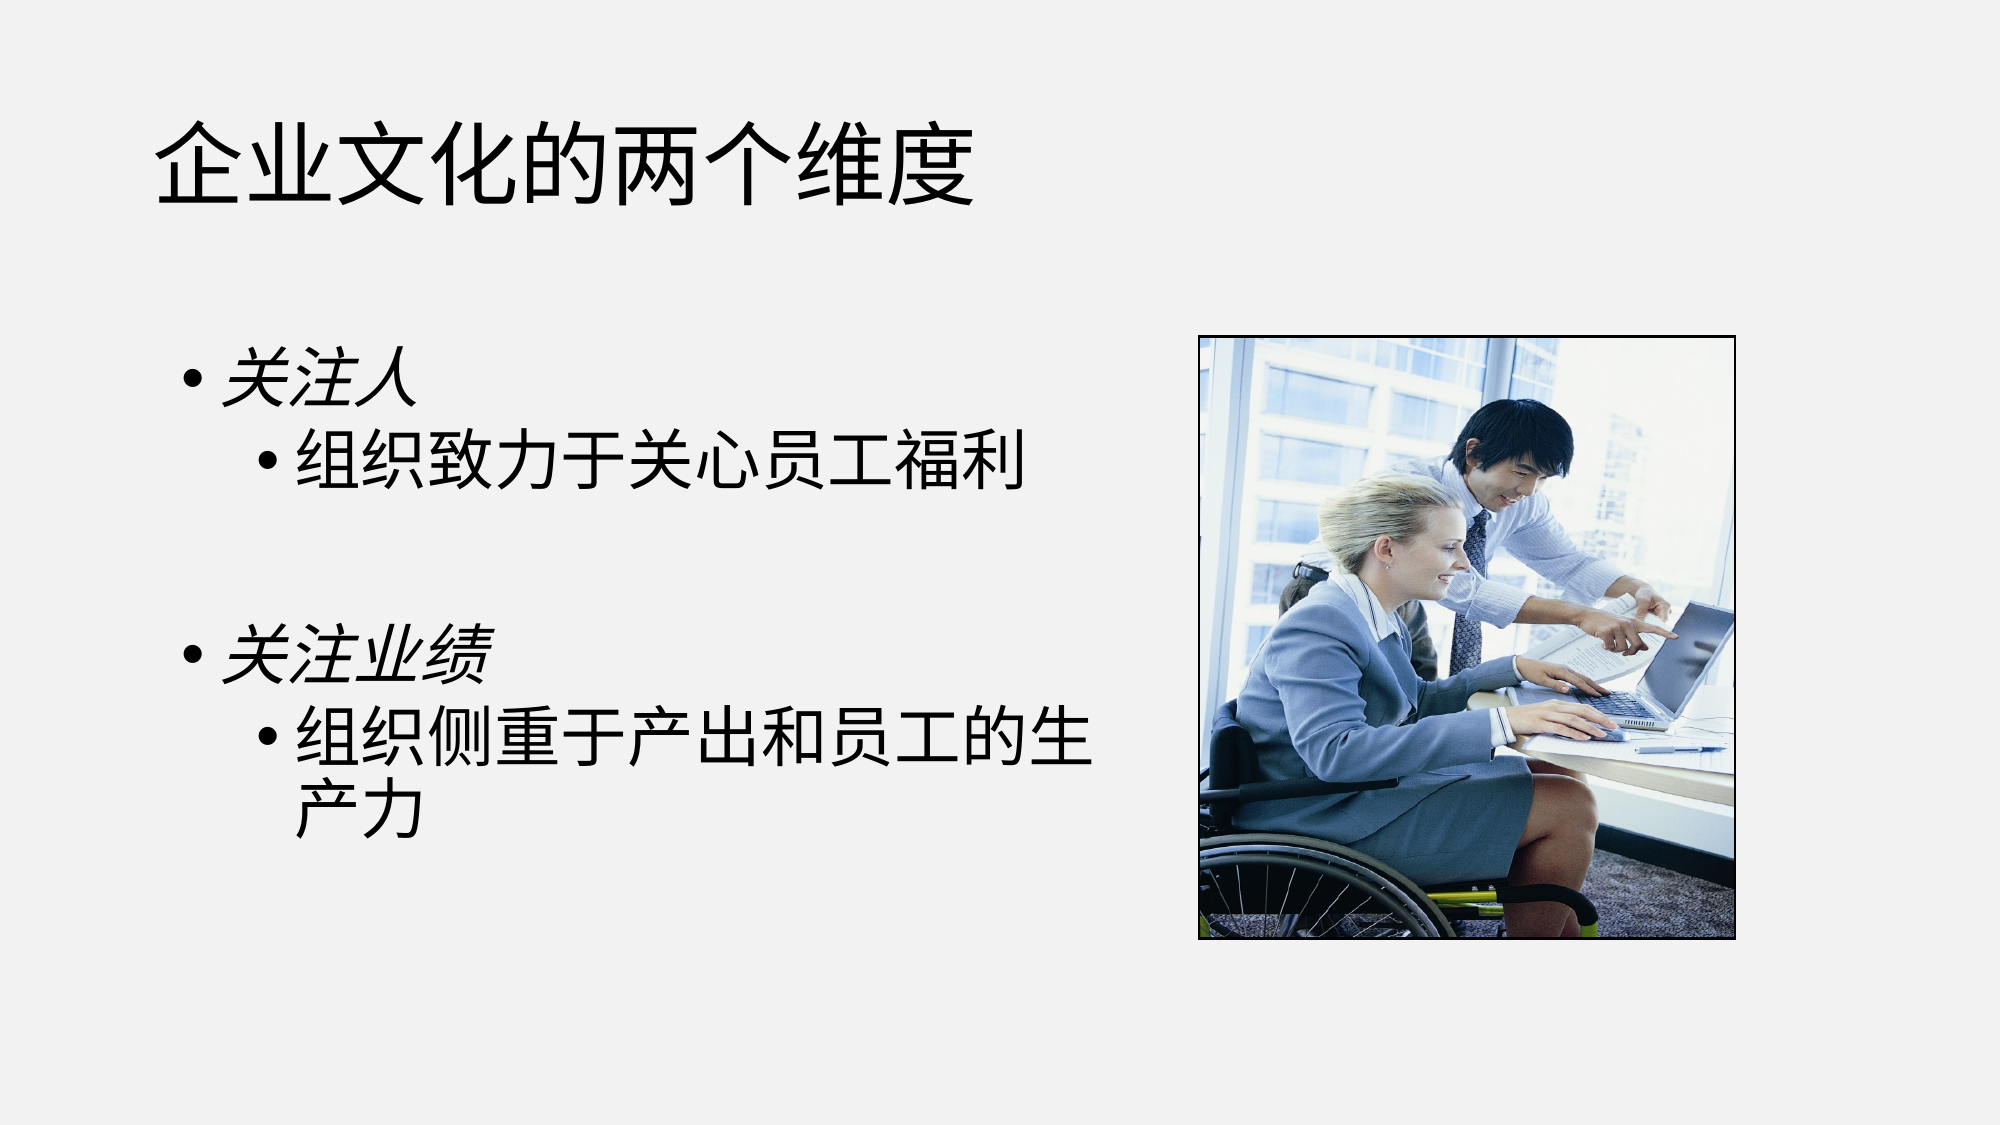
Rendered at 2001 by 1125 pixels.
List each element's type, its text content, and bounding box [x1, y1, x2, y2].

title 企业文化的两个维度 [137, 59, 1863, 278]
picture [1199, 337, 1735, 938]
list 关注人 组织致力于关心员工福利 关注业绩 组织侧重于产出和员工的生产力 [166, 337, 1167, 1013]
